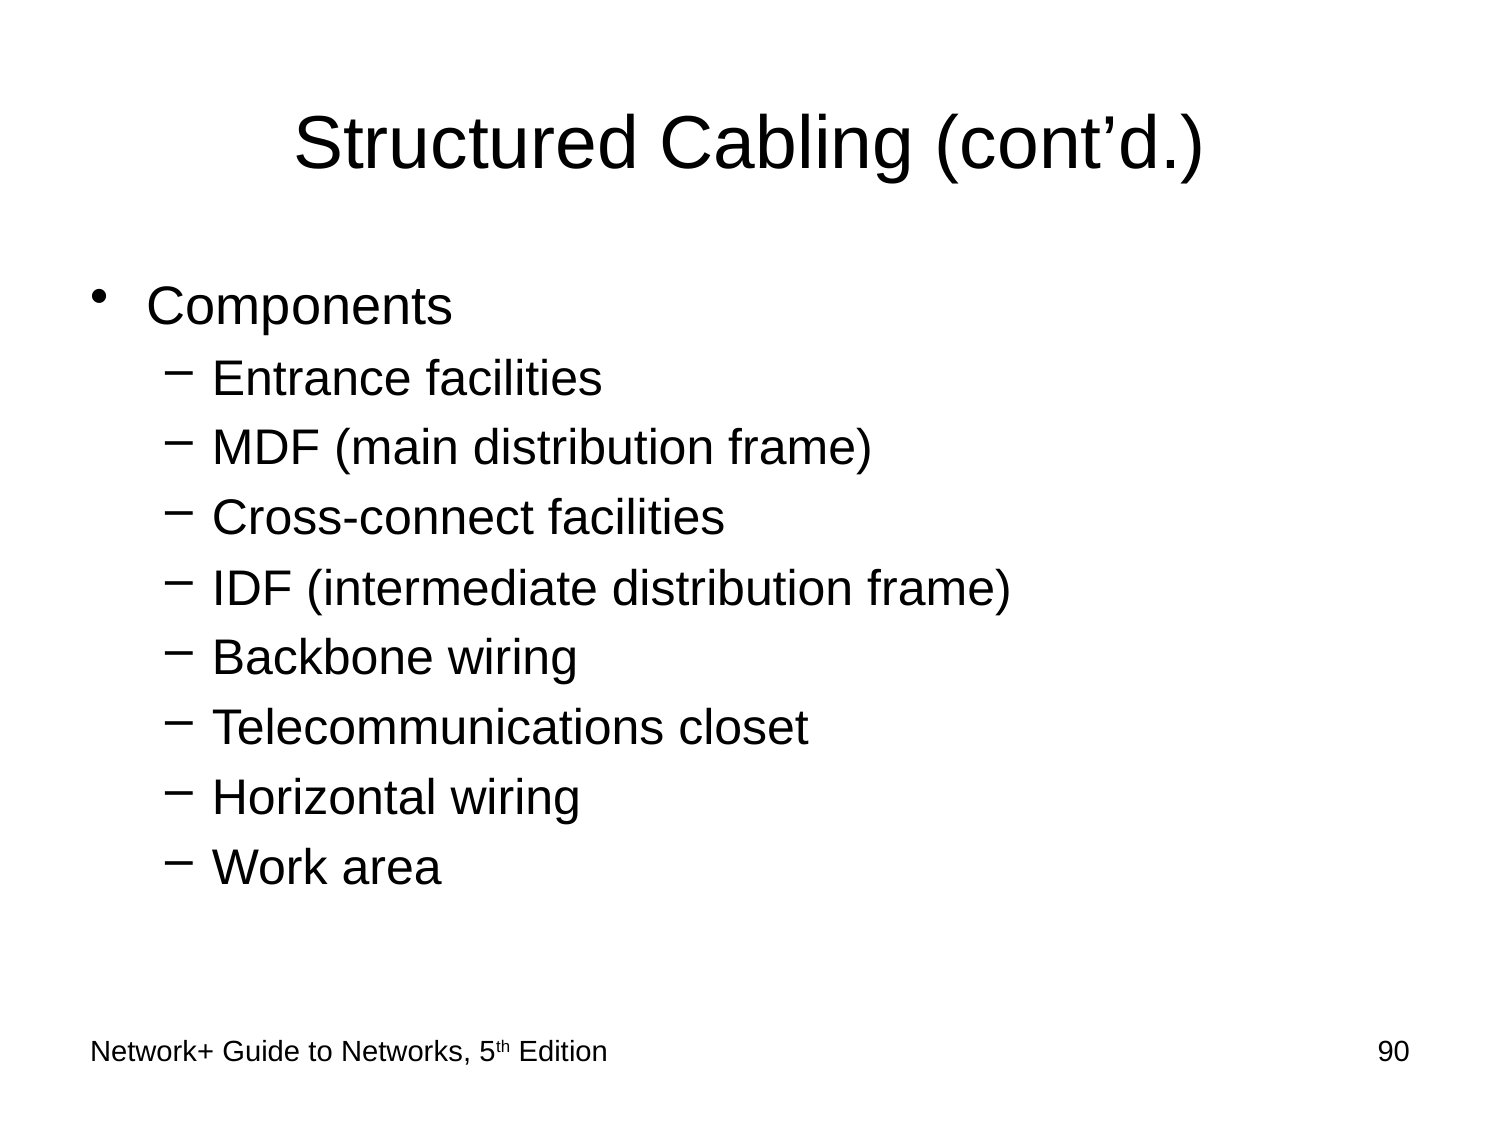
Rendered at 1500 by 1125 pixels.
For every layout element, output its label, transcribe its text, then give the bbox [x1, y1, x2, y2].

footer Network+ Guide to Networks, 5th Edition [74, 1024, 988, 1103]
slide_number 90 [1074, 1024, 1426, 1103]
list Components Entrance facilities MDF (main distribution frame) Cross-connect facilities IDF (intermediate distribution frame) Backbone wiring Telecommunications closet Horizontal wiring Work area [75, 262, 1425, 1005]
title Structured Cabling (cont’d.) [75, 45, 1425, 233]
